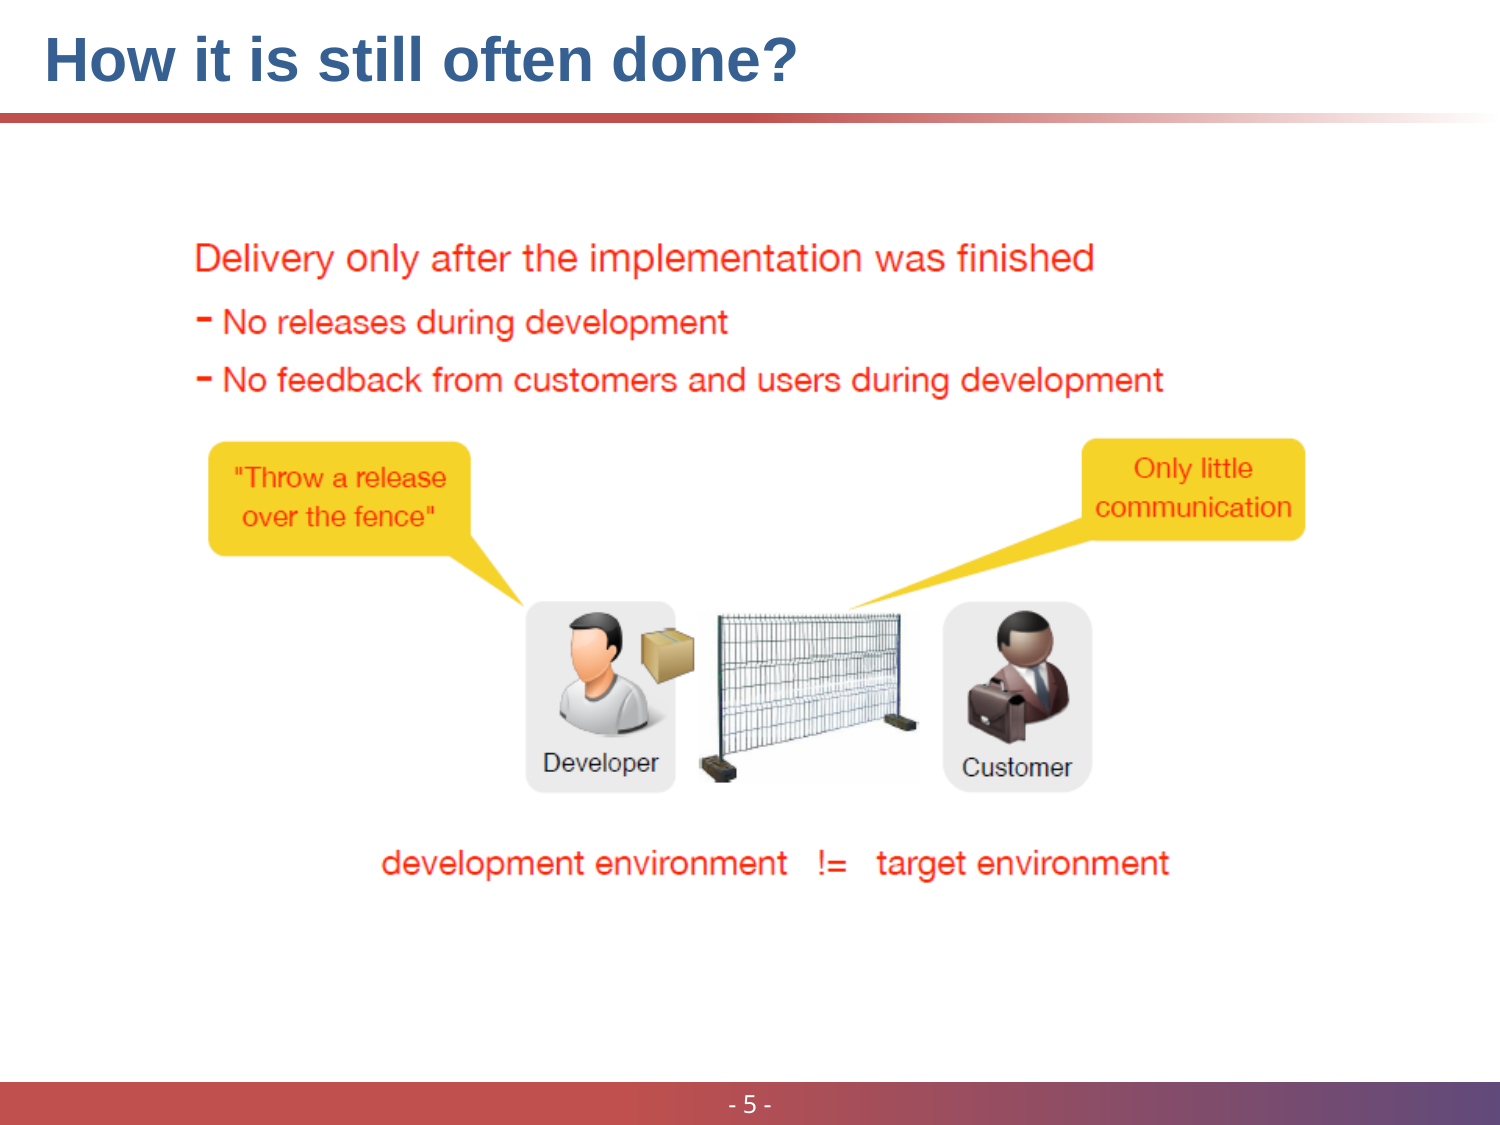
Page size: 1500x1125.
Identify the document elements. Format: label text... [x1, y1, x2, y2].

picture [181, 227, 1319, 898]
title How it is still often done? [29, 0, 1247, 114]
slide_number 5 [575, 1082, 925, 1125]
